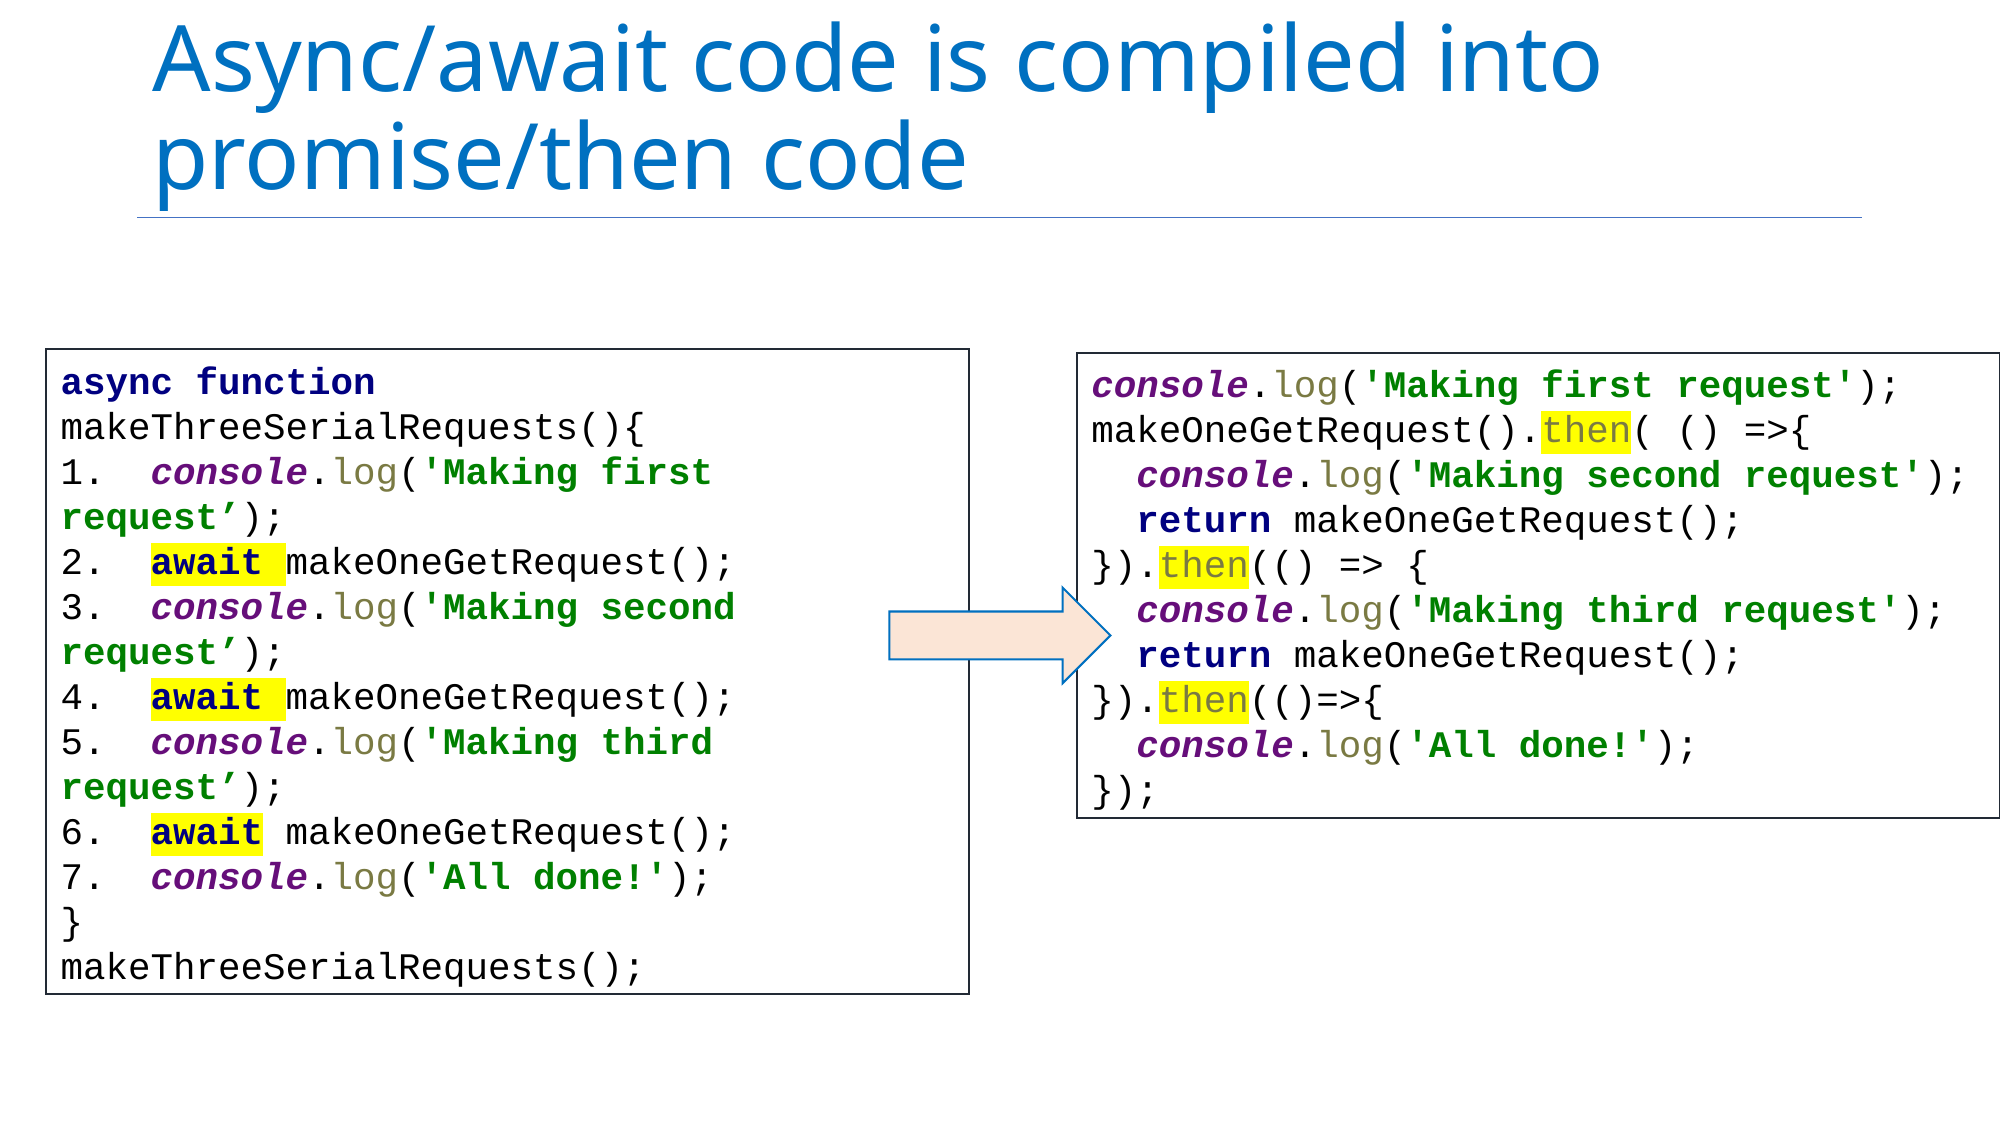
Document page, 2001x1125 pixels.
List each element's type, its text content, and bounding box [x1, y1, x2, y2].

text_box [888, 585, 1112, 686]
text_box console.log('Making first request'); makeOneGetRequest().then( () =>{ console.log('Making second request'); return makeOneGetRequest(); }).then(() => { console.log('Making third request'); return makeOneGetRequest(); }).then(()=>{ console.log('All done!'); }); [1076, 352, 2000, 818]
text_box async function makeThreeSerialRequests(){ 1. console.log('Making first request’); 2. await makeOneGetRequest(); 3. console.log('Making second request’); 4. await makeOneGetRequest(); 5. console.log('Making third request’); 6. await makeOneGetRequest(); 7. console.log('All done!'); } makeThreeSerialRequests(); [45, 349, 970, 995]
title Async/await code is compiled into promise/then code [137, 0, 1863, 218]
